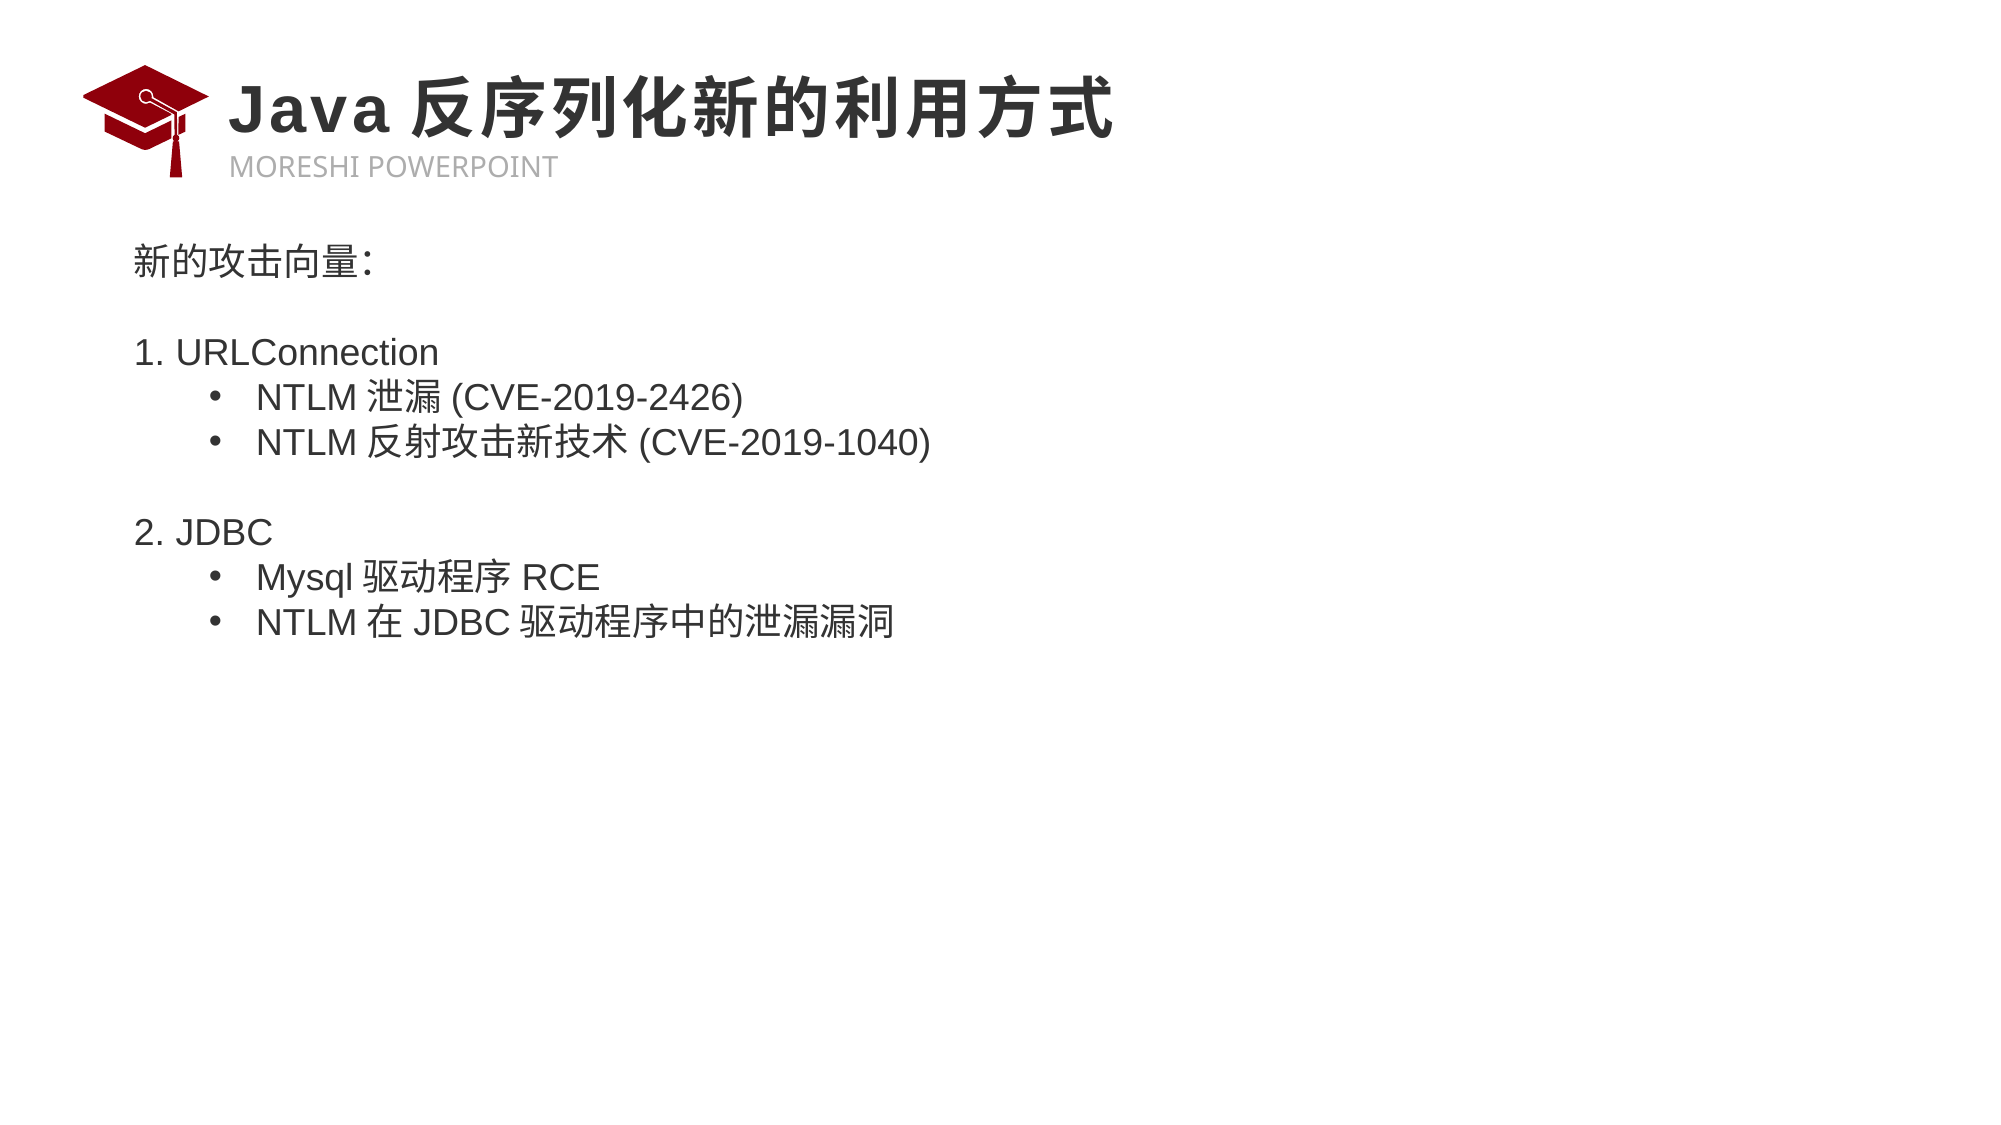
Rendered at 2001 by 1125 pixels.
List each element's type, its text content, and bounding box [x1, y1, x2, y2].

text_box 新的攻击向量： 1. URLConnection NTLM泄漏(CVE-2019-2426) NTLM反射攻击新技术(CVE-2019-1040) 2. JDBC Mysql驱动程序RCE NTLM在JDBC驱动程序中的泄漏漏洞 [119, 230, 1829, 651]
title Java反序列化新的利用方式 [213, 55, 1709, 168]
